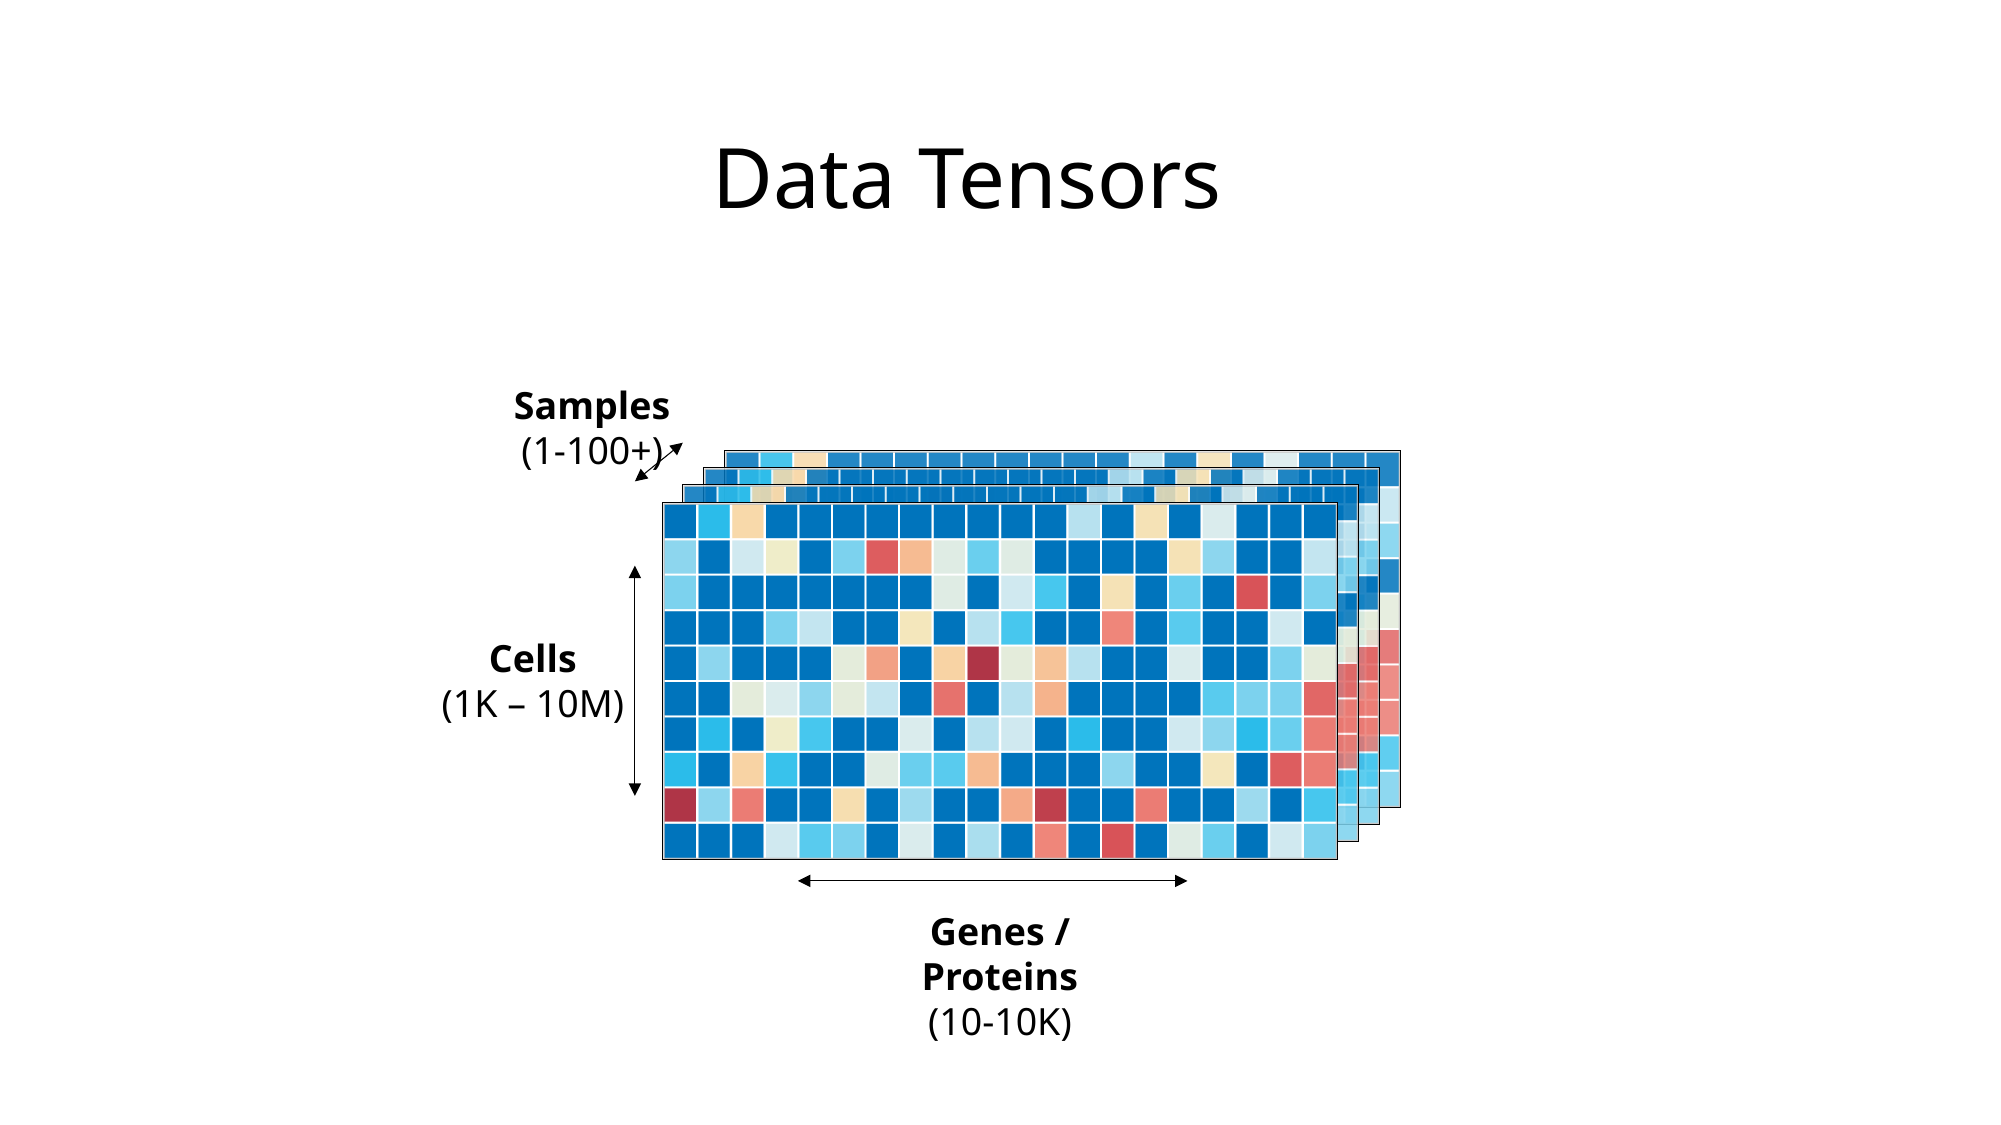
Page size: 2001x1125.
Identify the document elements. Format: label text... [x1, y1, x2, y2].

title Data Tensors [268, 118, 1667, 244]
picture [661, 450, 1401, 860]
text_box Cells (1K – 10M) [421, 627, 634, 733]
text_box Genes / Proteins (10-10K) [857, 900, 1143, 1050]
text_box Samples (1-100+) [480, 374, 704, 480]
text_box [634, 442, 683, 482]
text_box Cells (1K – 10M) [635, 627, 645, 733]
